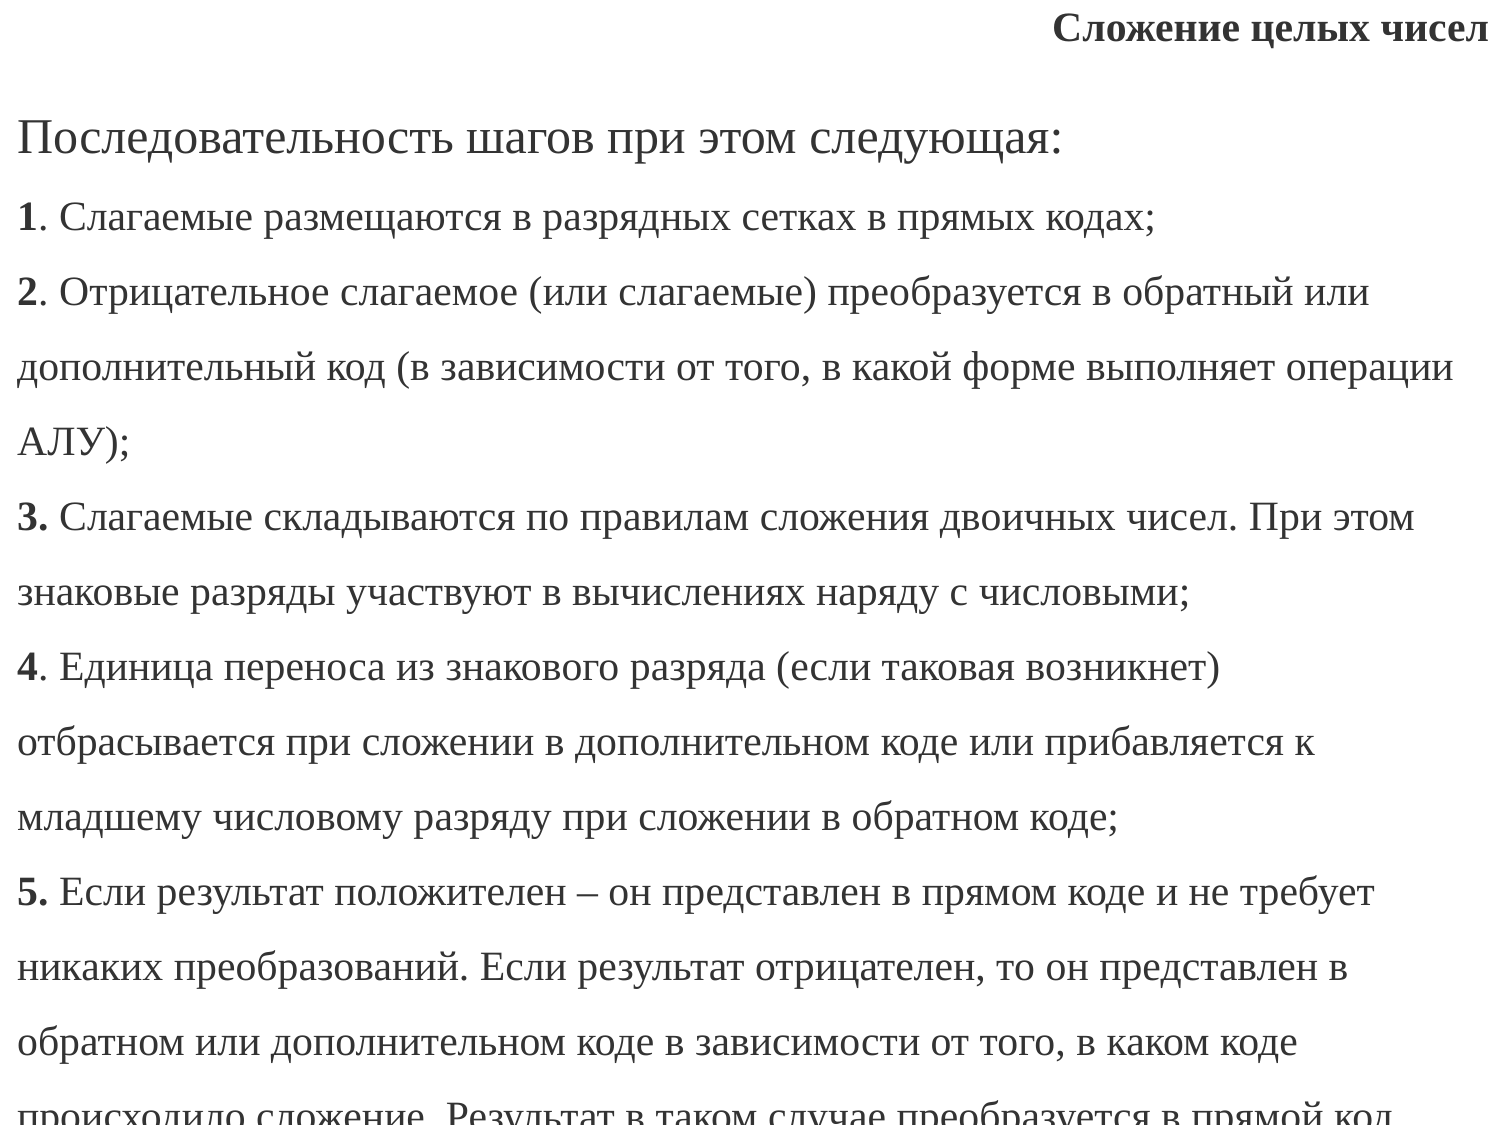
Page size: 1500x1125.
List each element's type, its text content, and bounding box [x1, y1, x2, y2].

text_box Последовательность шагов при этом следующая: 1. Слагаемые размещаются в разрядных сетках в прямых кодах; 2. Отрицательное слагаемое (или слагаемые) преобразуется в обратный или дополнительный код (в зависимости от того, в какой форме выполняет операции АЛУ); 3. Слагаемые складываются по правилам сложения двоичных чисел. При этом знаковые разряды участвуют в вычислениях наряду с числовыми; 4. Единица переноса из знакового разряда (если таковая возникнет) отбрасывается при сложении в дополнительном коде или прибавляется к младшему числовому разряду при сложении в обратном коде; 5. Если результат положителен – он представлен в прямом коде и не требует никаких преобразований. Если результат отрицателен, то он представлен в обратном или дополнительном коде в зависимости от того, в каком коде происходило сложение. Результат в таком случае преобразуется в прямой код. [2, 66, 1500, 1125]
title Сложение целых чисел [96, 2, 1500, 48]
